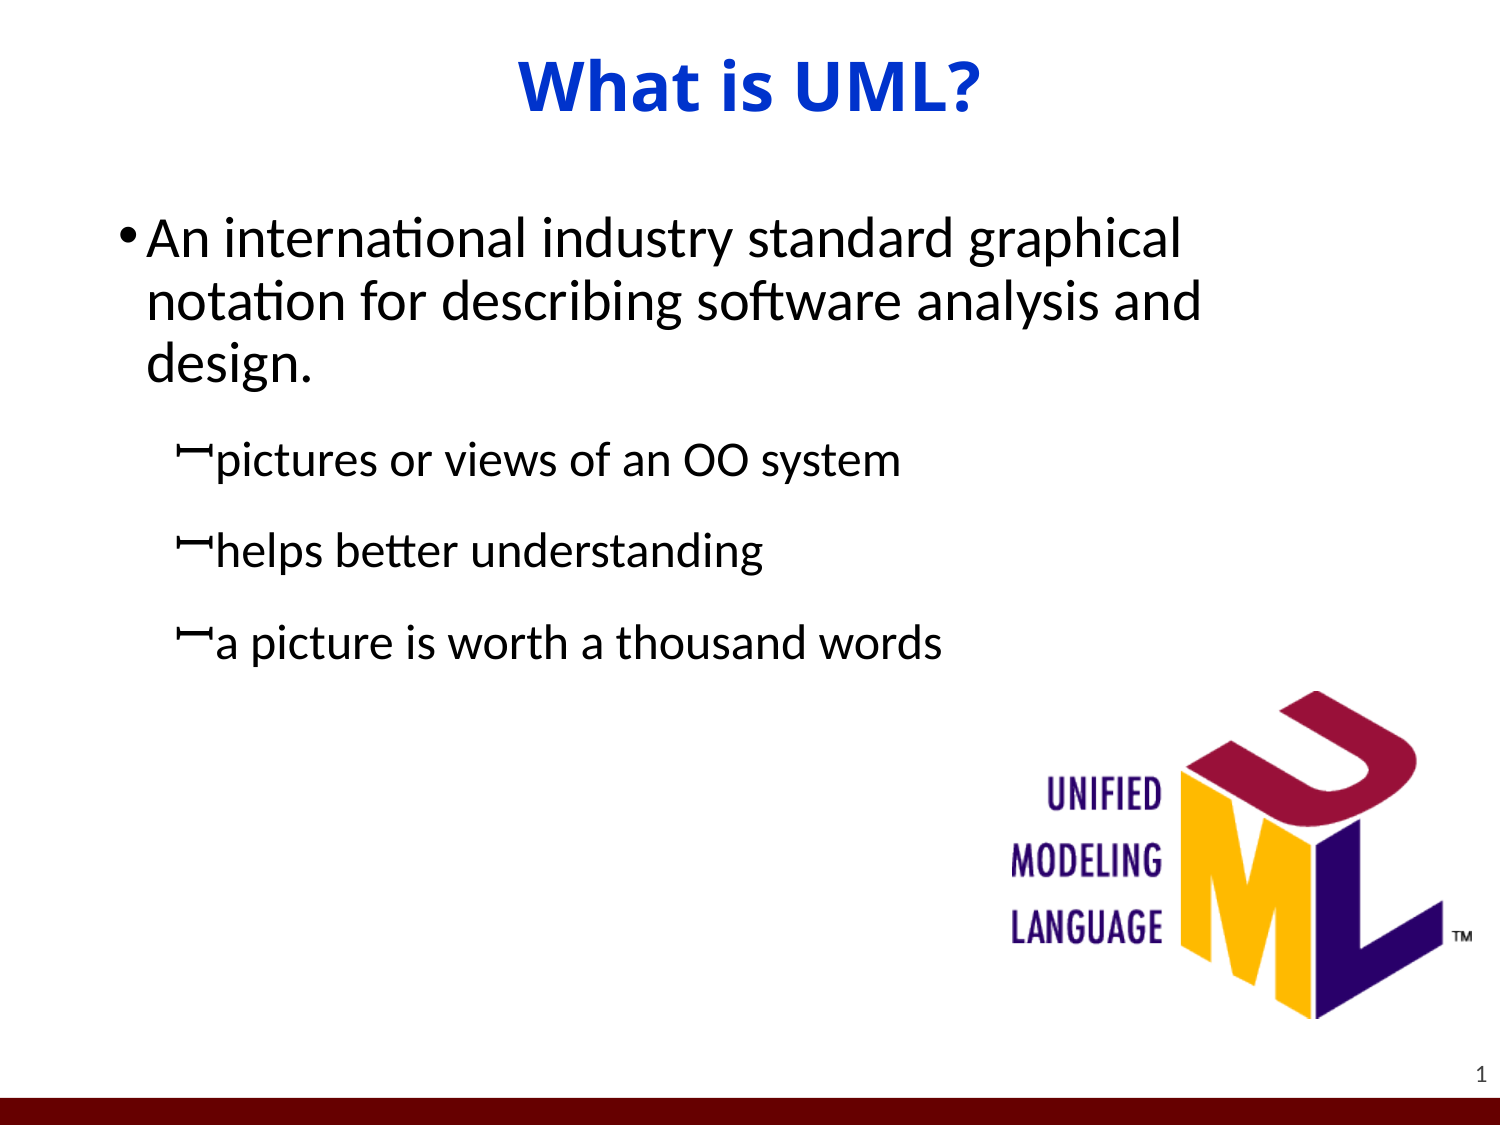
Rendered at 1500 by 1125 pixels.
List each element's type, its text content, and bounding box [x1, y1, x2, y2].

list An international industry standard graphical notation for describing software analysis and design. pictures or views of an OO system helps better understanding a picture is worth a thousand words [103, 199, 1238, 1014]
picture [1012, 691, 1473, 1019]
title What is UML? [103, 18, 1397, 160]
